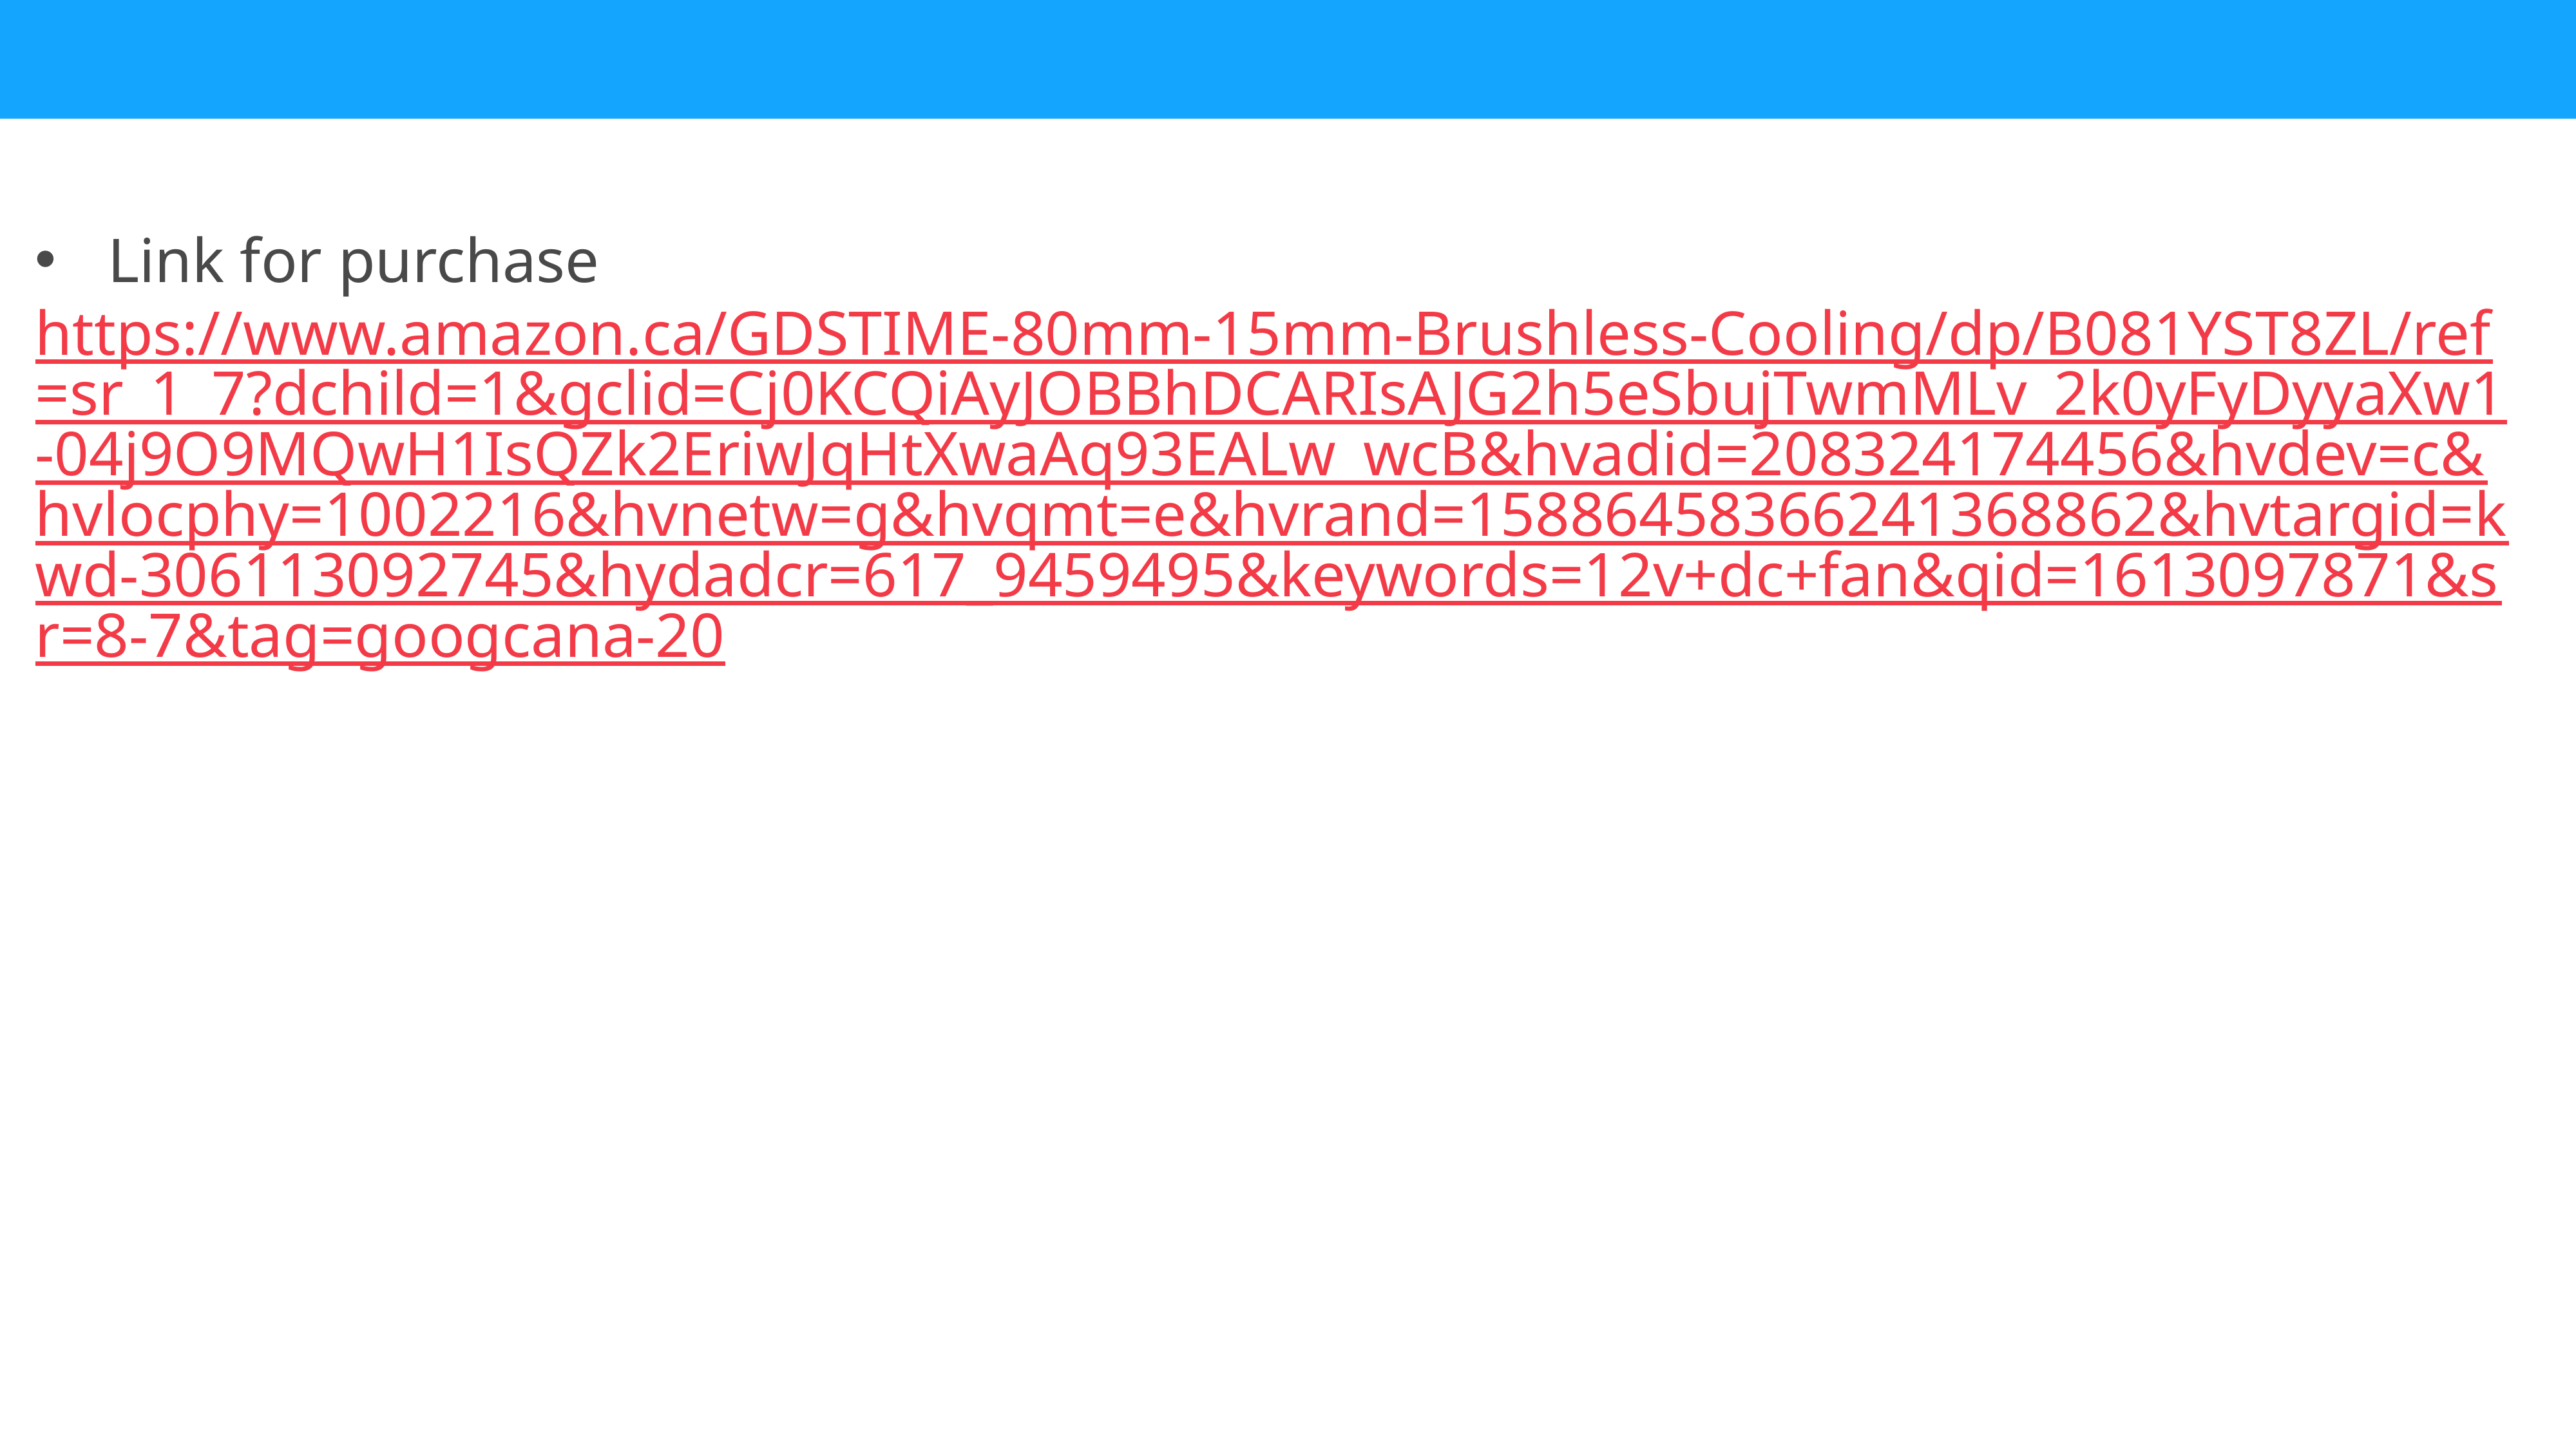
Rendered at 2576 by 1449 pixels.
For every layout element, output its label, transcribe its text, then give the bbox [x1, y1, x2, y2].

text_box Link for purchase https://www.amazon.ca/GDSTIME-80mm-15mm-Brushless-Cooling/dp/B081YST8ZL/ref=sr_1_7?dchild=1&gclid=Cj0KCQiAyJOBBhDCARIsAJG2h5eSbujTwmMLv_2k0yFyDyyaXw1-04j9O9MQwH1IsQZk2EriwJqHtXwaAq93EALw_wcB&hvadid=208324174456&hvdev=c&hvlocphy=1002216&hvnetw=g&hvqmt=e&hvrand=15886458366241368862&hvtargid=kwd-306113092745&hydadcr=617_9459495&keywords=12v+dc+fan&qid=1613097871&sr=8-7&tag=googcana-20 [25, 217, 2531, 527]
